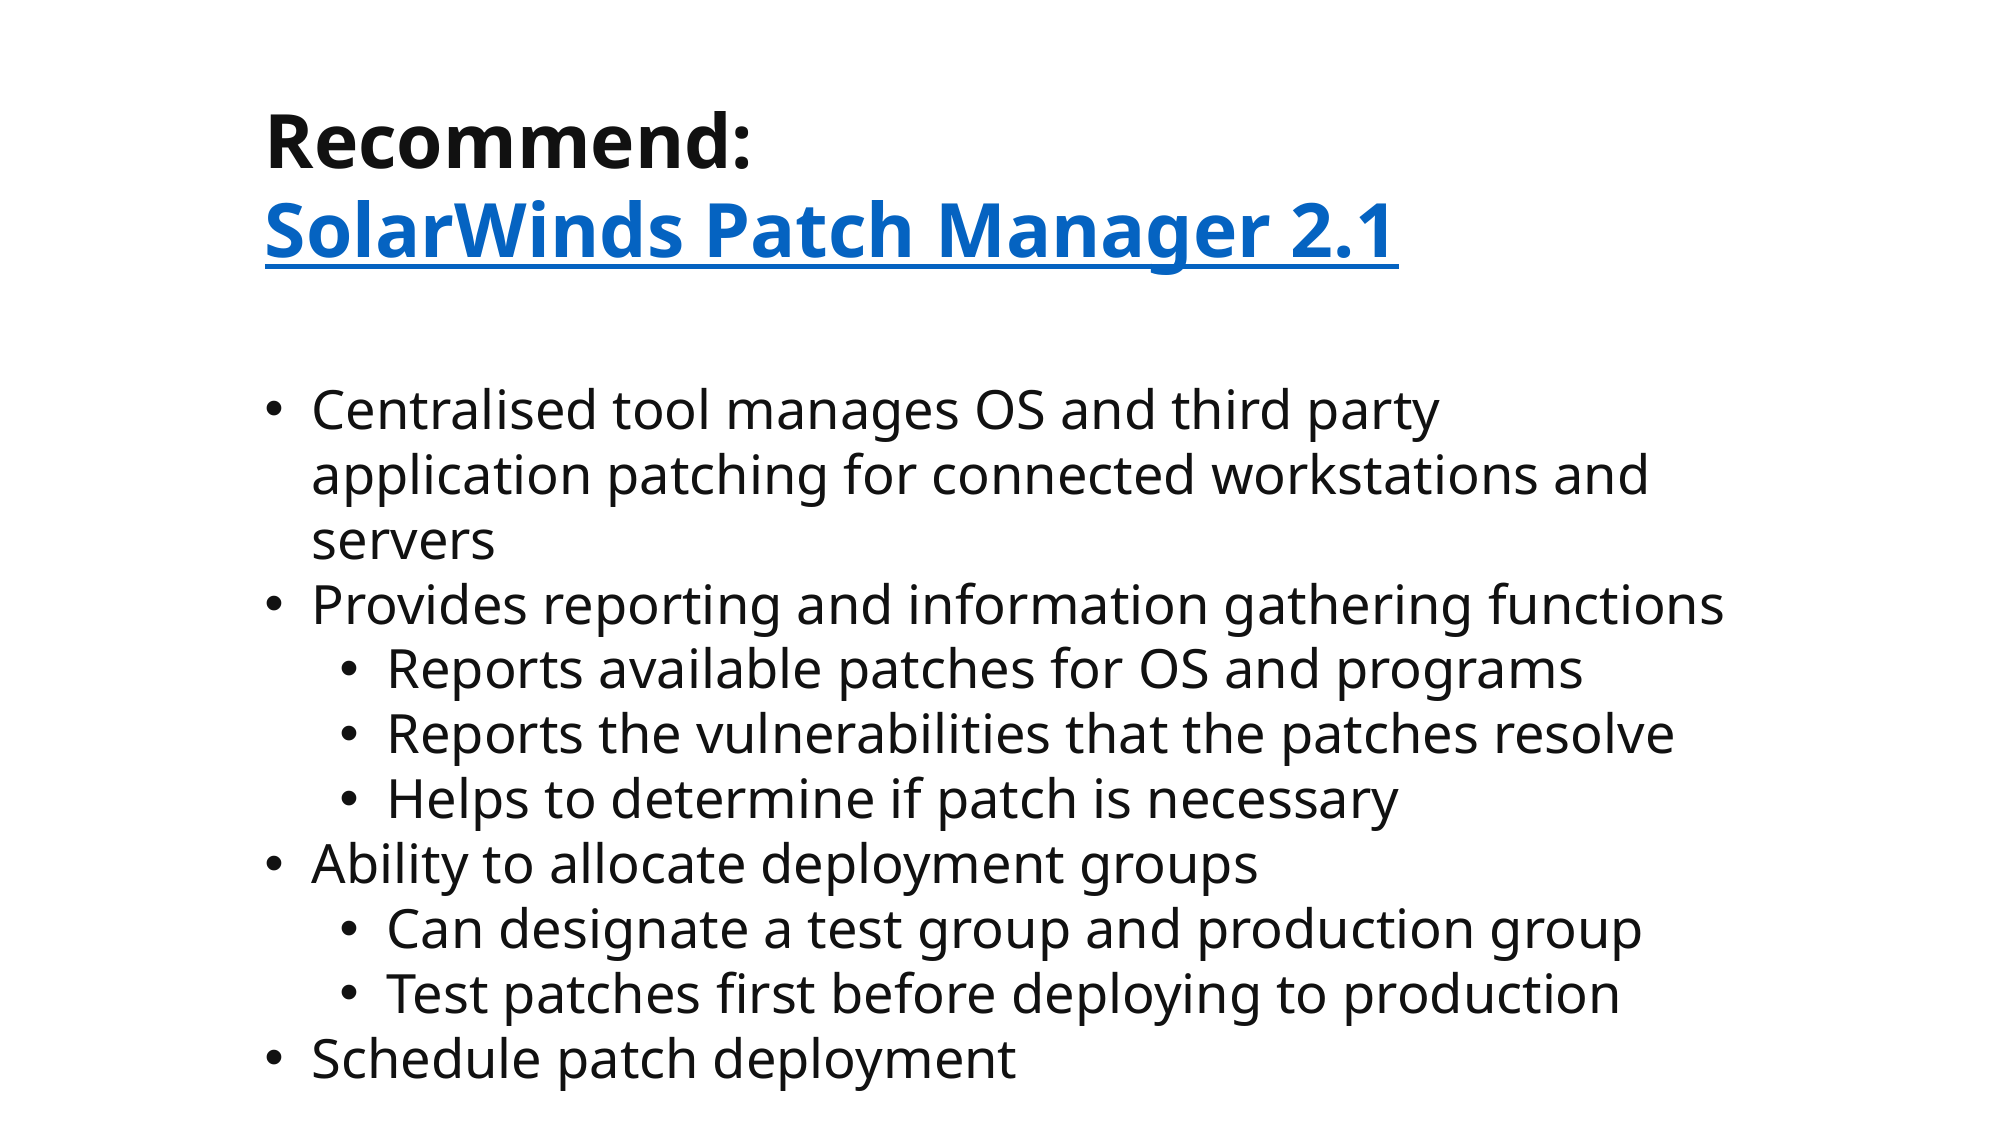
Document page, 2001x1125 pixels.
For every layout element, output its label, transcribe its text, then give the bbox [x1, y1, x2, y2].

text_box Centralised tool manages OS and third party application patching for connected workstations and servers Provides reporting and information gathering functions Reports available patches for OS and programs Reports the vulnerabilities that the patches resolve Helps to determine if patch is necessary Ability to allocate deployment groups Can designate a test group and production group Test patches first before deploying to production Schedule patch deployment [249, 367, 1750, 1097]
title Recommend: SolarWinds Patch Manager 2.1 [249, 0, 1750, 284]
